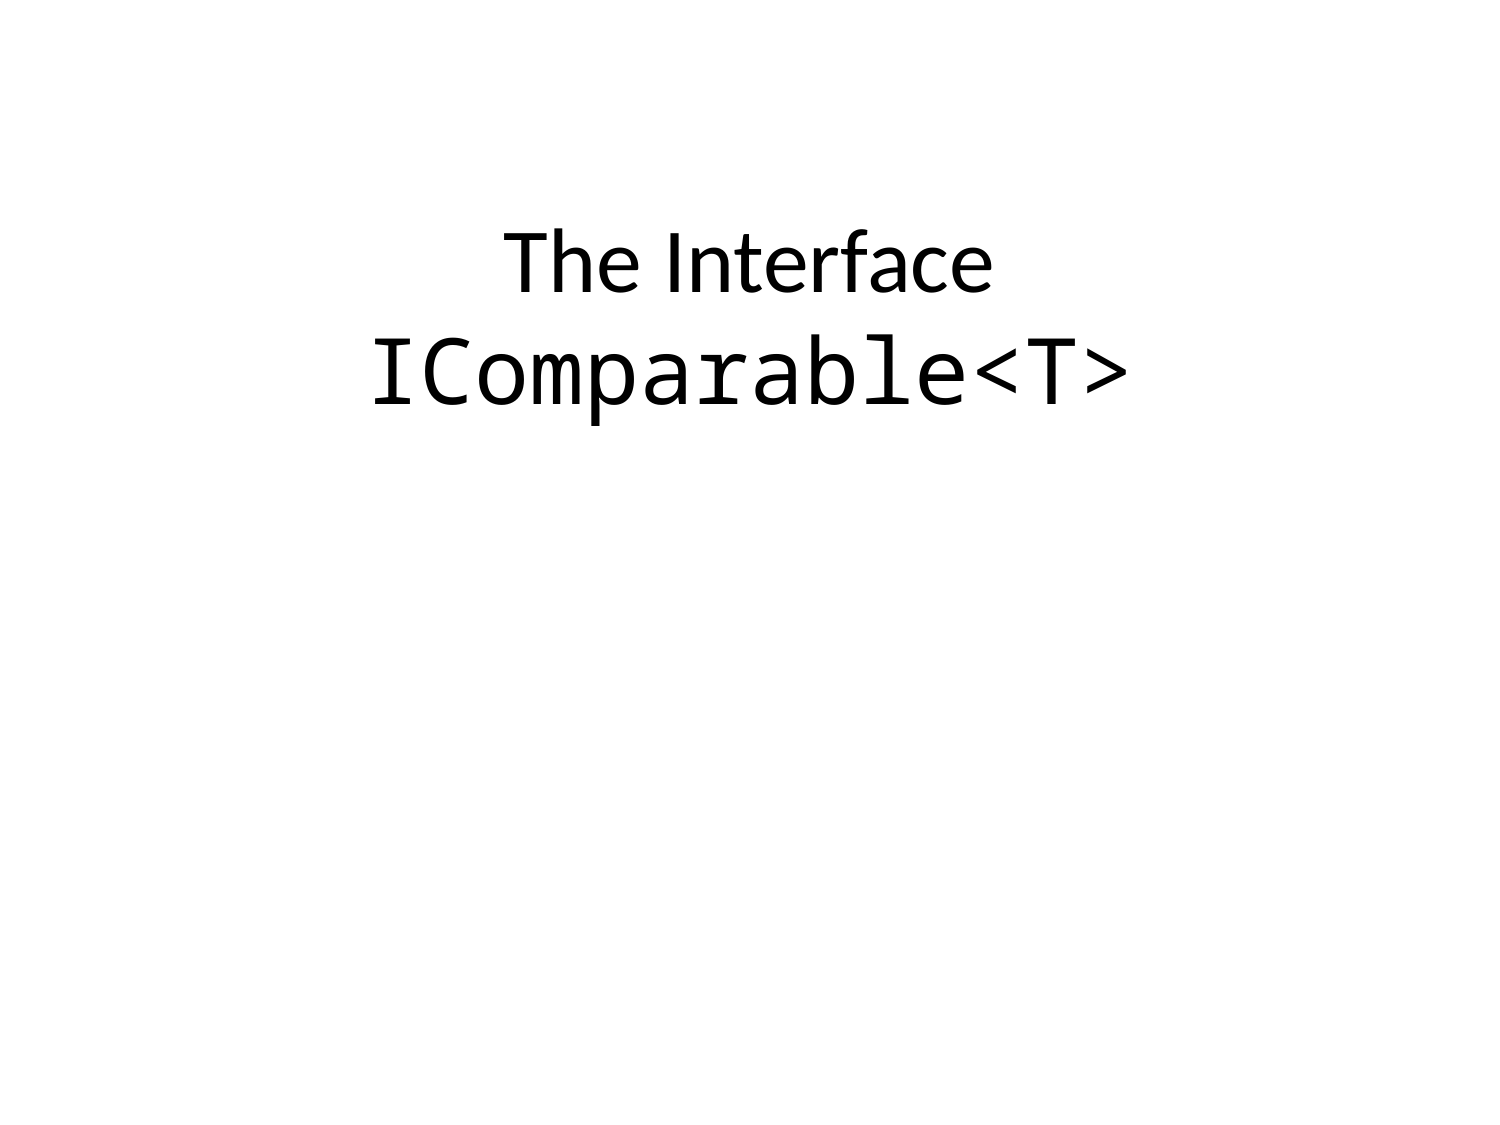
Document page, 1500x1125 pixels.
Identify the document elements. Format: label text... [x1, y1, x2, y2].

title The Interface IComparable<T> [99, 191, 1400, 430]
